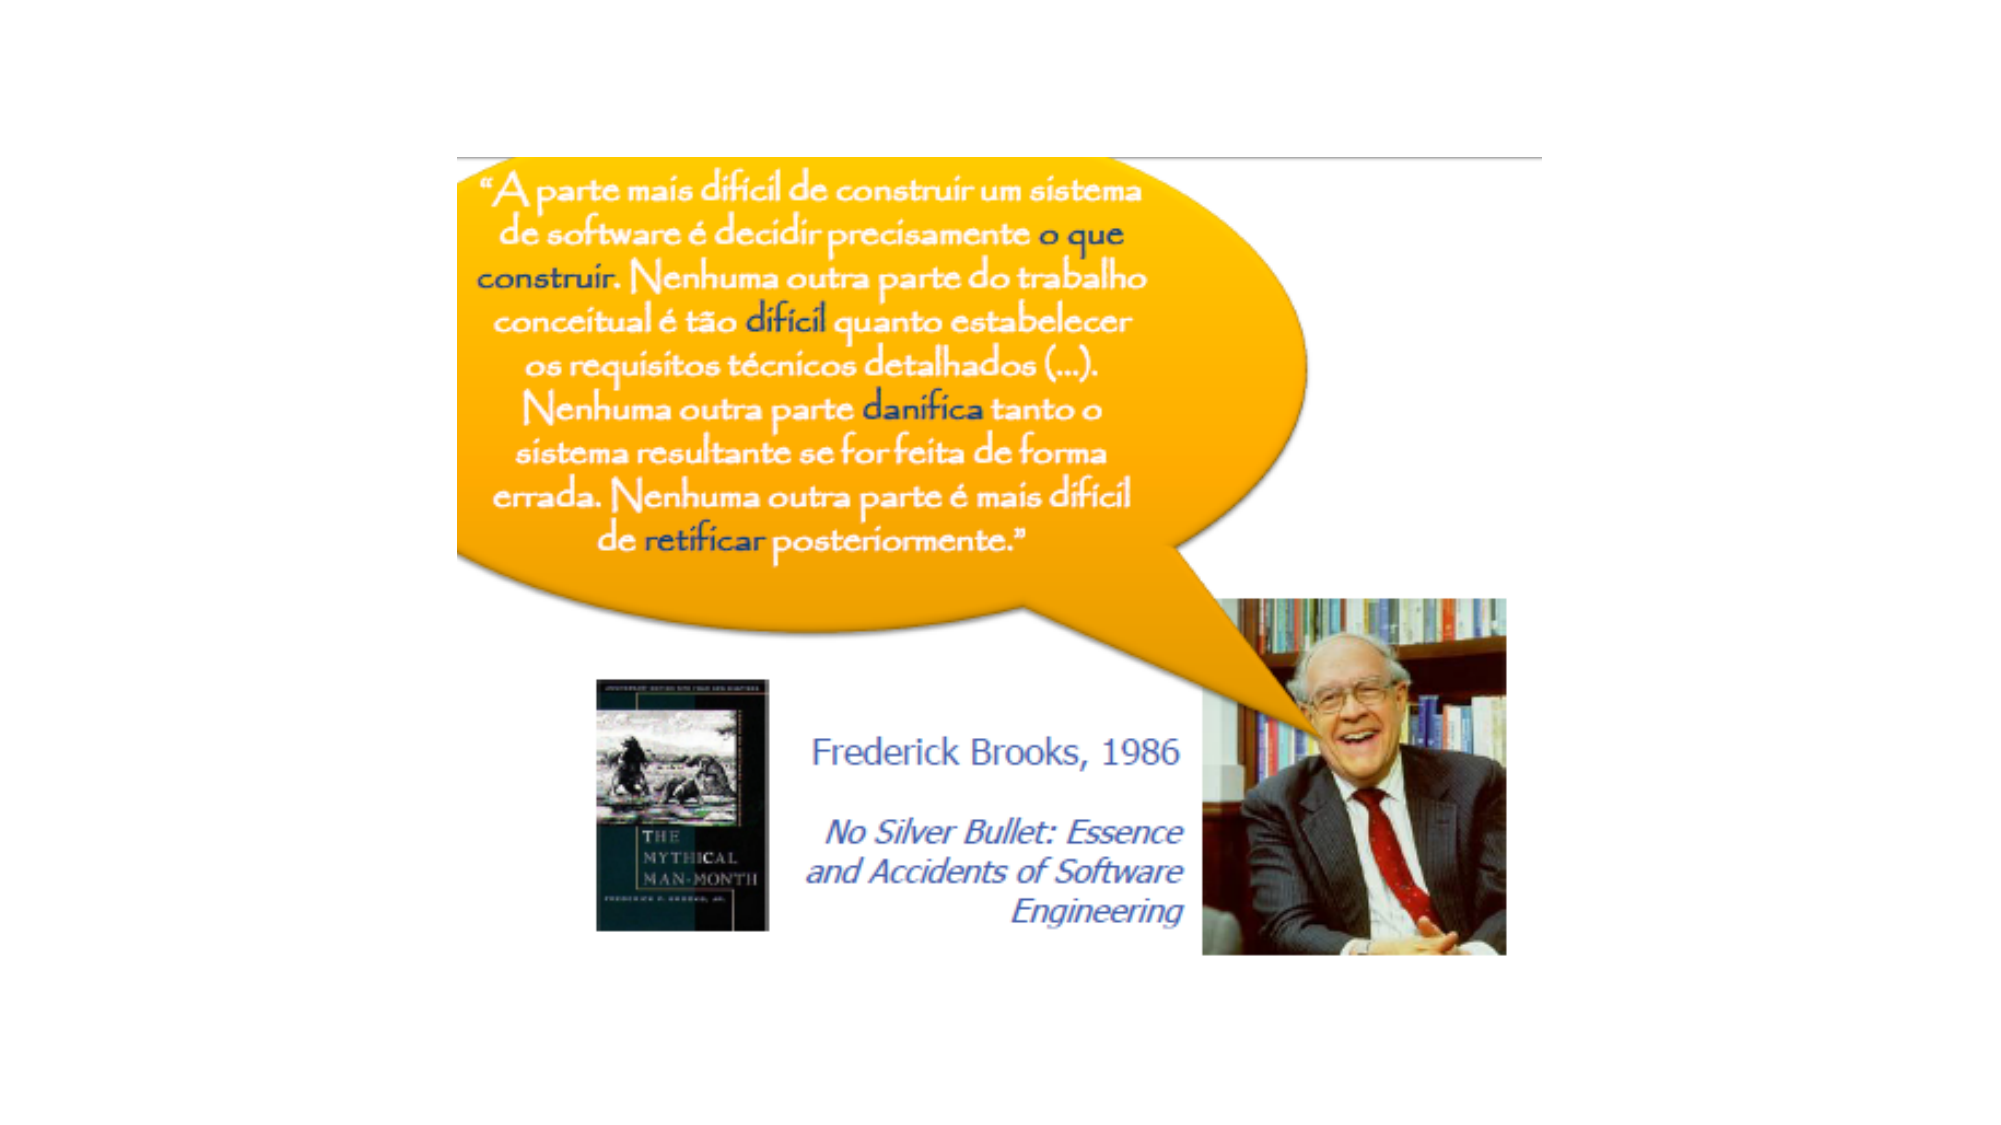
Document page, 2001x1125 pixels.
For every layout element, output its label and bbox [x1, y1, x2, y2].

picture [457, 157, 1542, 969]
